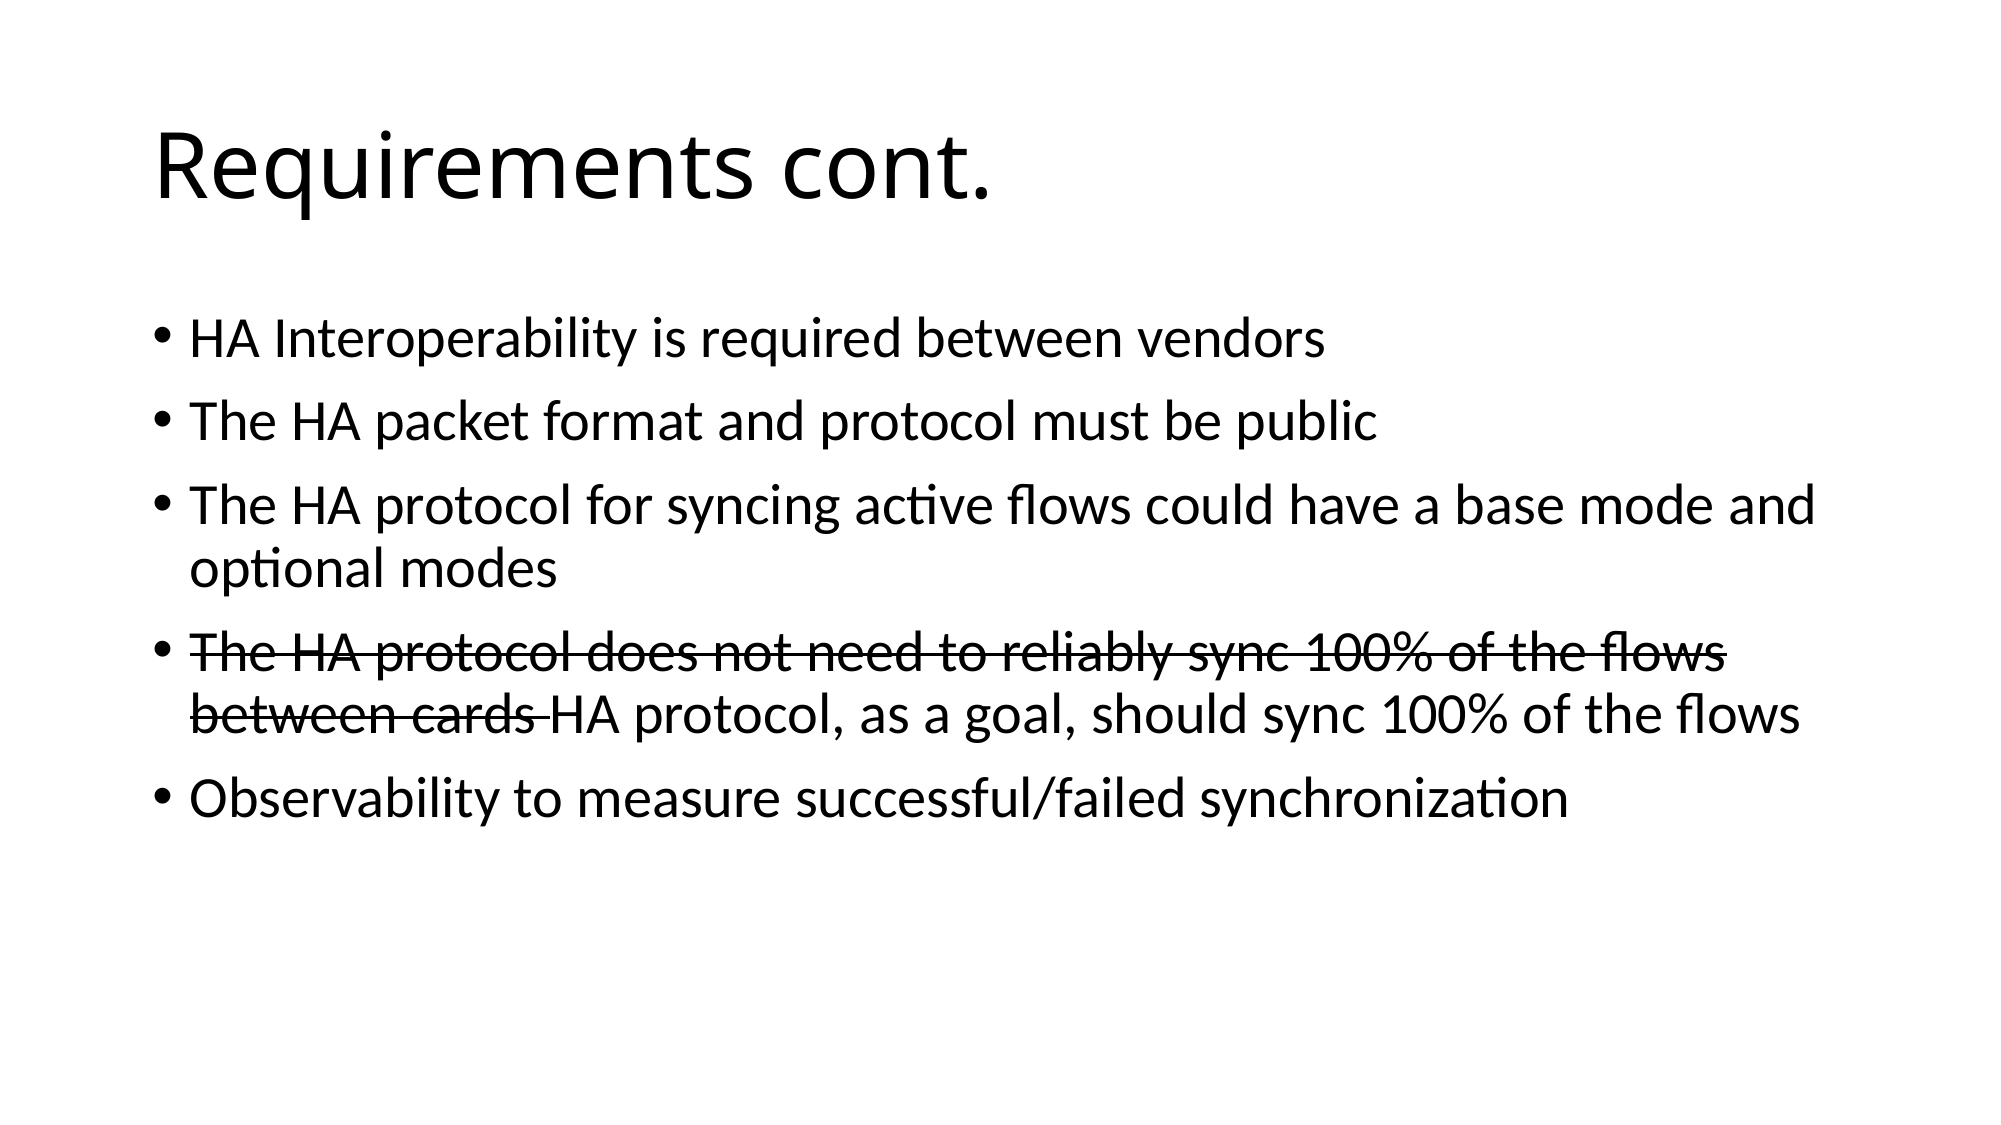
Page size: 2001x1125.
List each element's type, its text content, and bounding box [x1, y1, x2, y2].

title Requirements cont. [137, 59, 1863, 278]
list HA Interoperability is required between vendors The HA packet format and protocol must be public The HA protocol for syncing active flows could have a base mode and optional modes The HA protocol does not need to reliably sync 100% of the flows between cards HA protocol, as a goal, should sync 100% of the flows Observability to measure successful/failed synchronization [137, 299, 1863, 1014]
